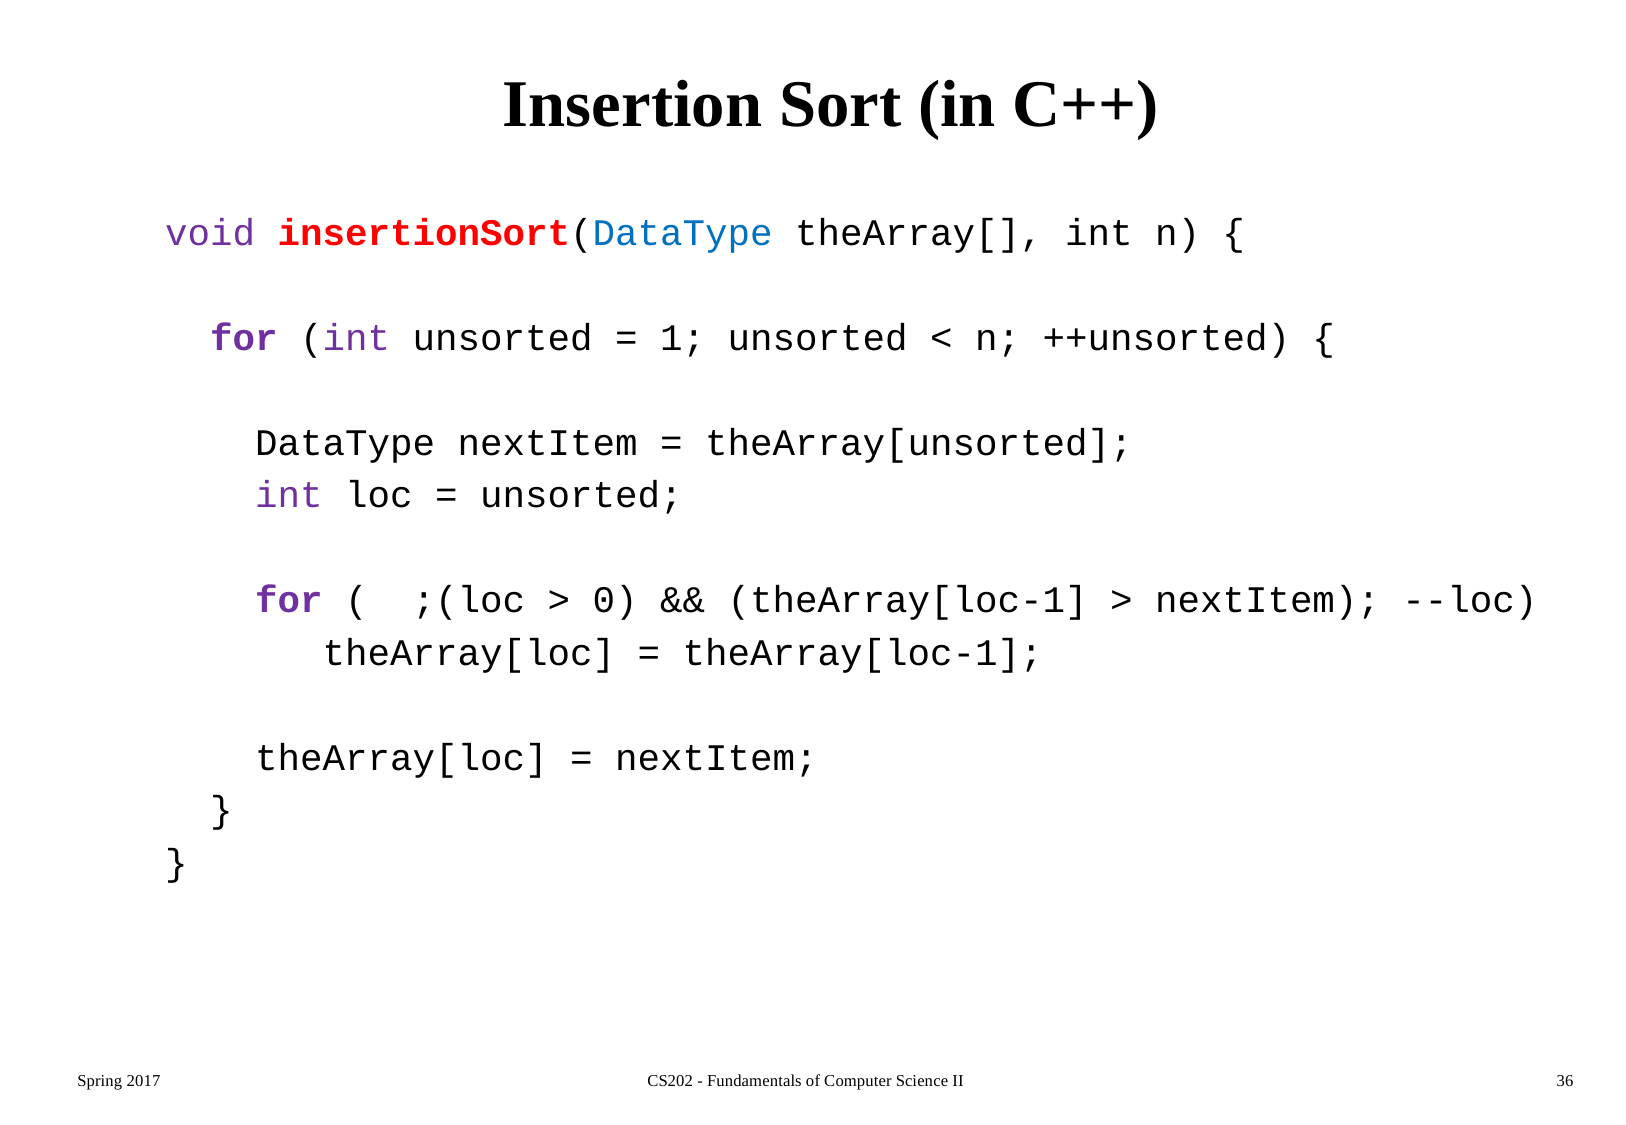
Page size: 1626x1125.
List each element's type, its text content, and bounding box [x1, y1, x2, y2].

slide_number 36 [1249, 1062, 1589, 1101]
footer CS202 - Fundamentals of Computer Science II [500, 1062, 1111, 1101]
slide_number Spring 2017 [62, 1062, 402, 1101]
title Insertion Sort (in C++) [62, 24, 1600, 175]
list void insertionSort(DataType theArray[], int n) { for (int unsorted = 1; unsorted < n; ++unsorted) { DataType nextItem = theArray[unsorted]; int loc = unsorted; for ( ;(loc > 0) && (theArray[loc-1] > nextItem); --loc) theArray[loc] = theArray[loc-1]; theArray[loc] = nextItem; } } [150, 200, 1588, 1038]
